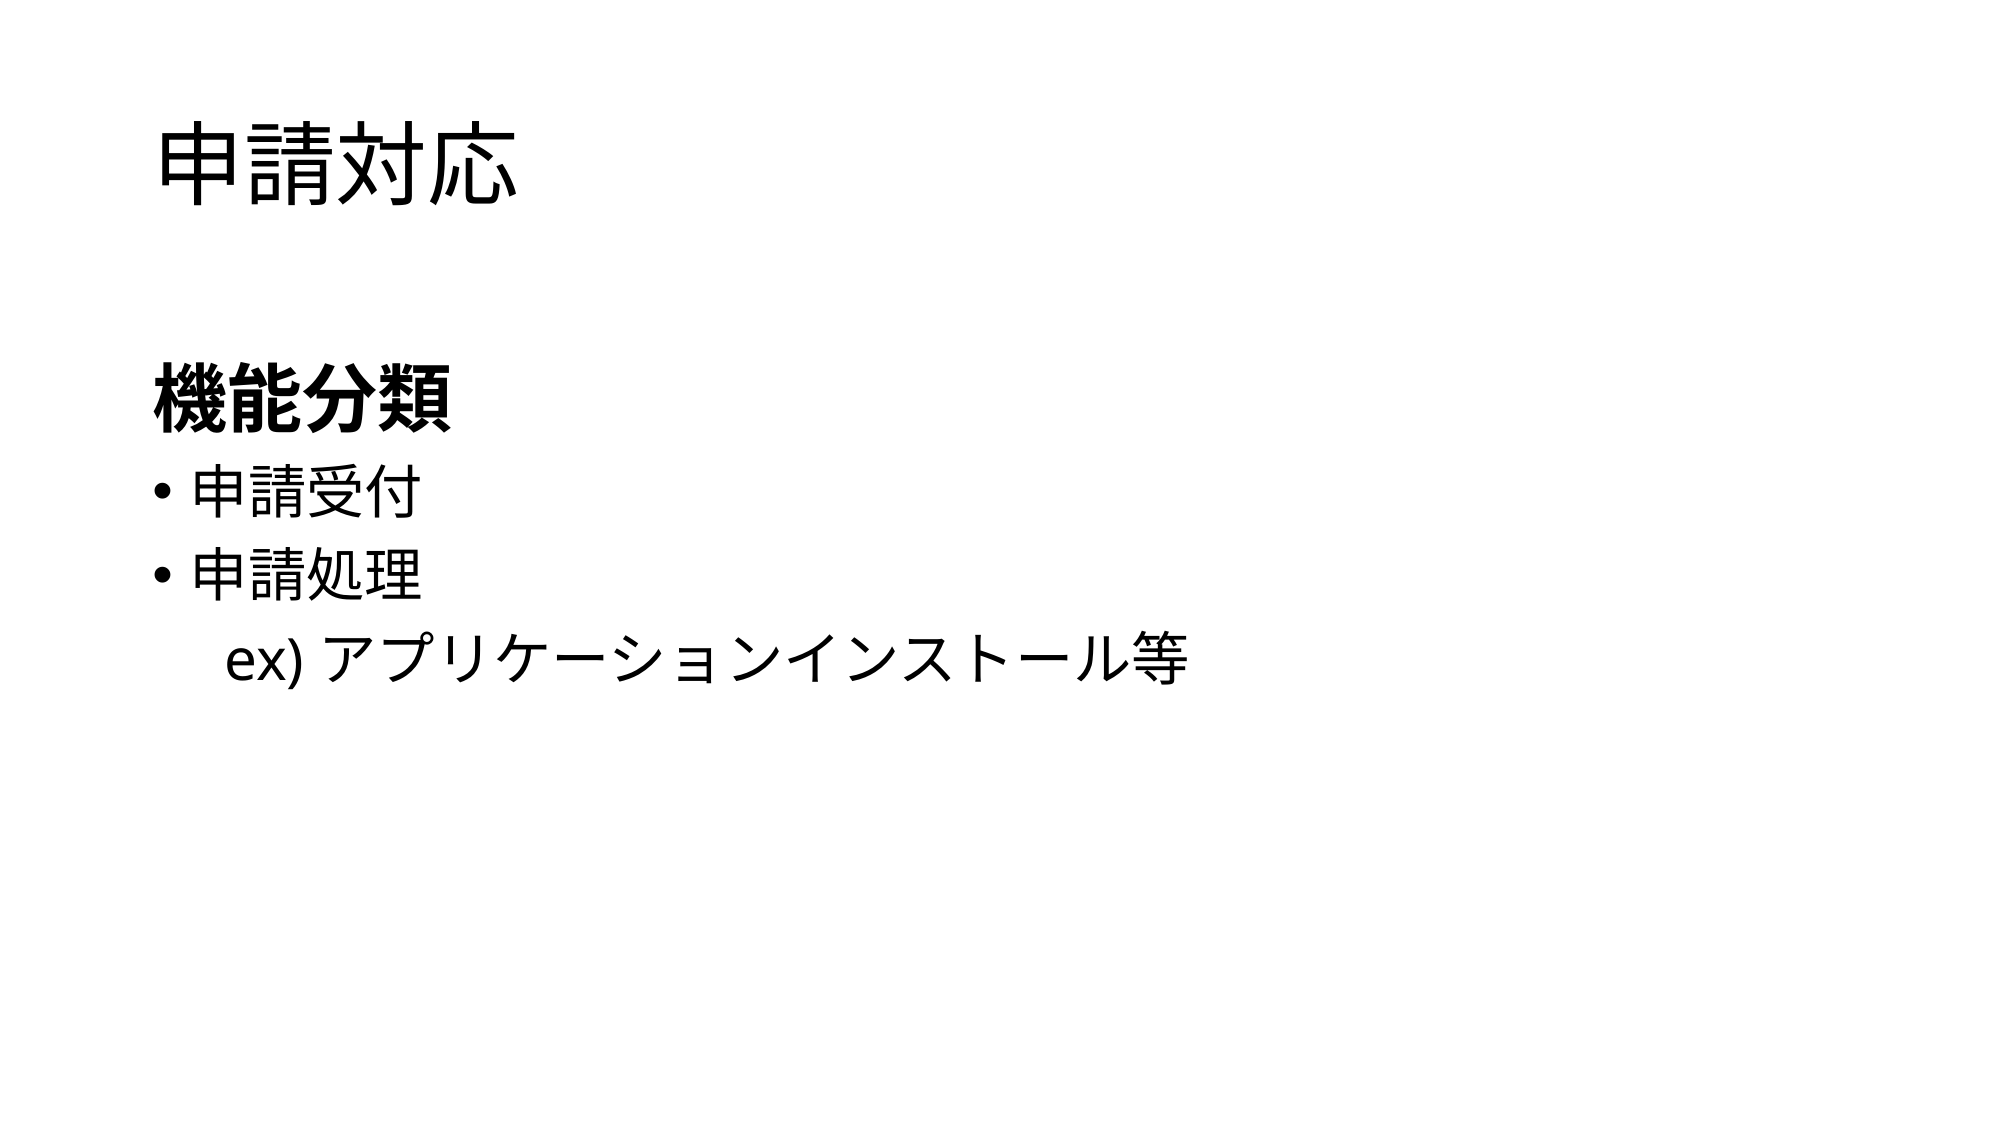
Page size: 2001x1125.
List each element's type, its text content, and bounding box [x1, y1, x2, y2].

list 機能分類 申請受付 申請処理 ex)アプリケーションインストール等 [137, 299, 1863, 1014]
title 申請対応 [137, 59, 1863, 278]
